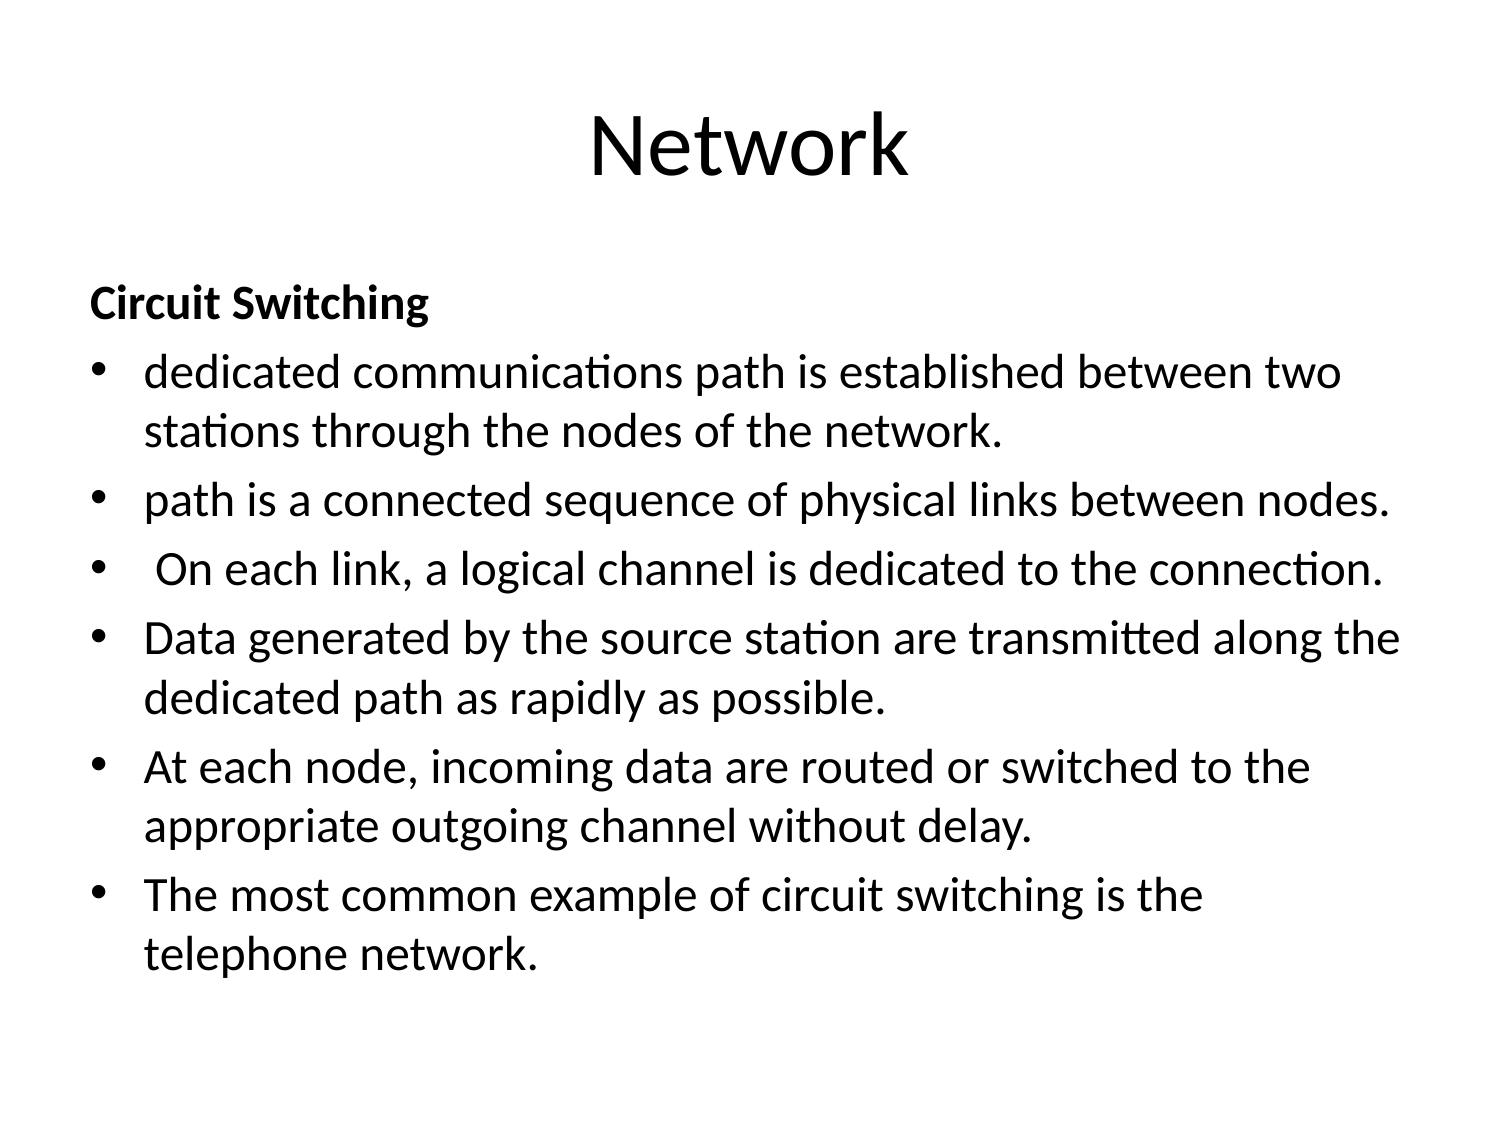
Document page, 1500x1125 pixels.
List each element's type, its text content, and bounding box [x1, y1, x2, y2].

list Circuit Switching dedicated communications path is established between two stations through the nodes of the network. path is a connected sequence of physical links between nodes. On each link, a logical channel is dedicated to the connection. Data generated by the source station are transmitted along the dedicated path as rapidly as possible. At each node, incoming data are routed or switched to the appropriate outgoing channel without delay. The most common example of circuit switching is the telephone network. [75, 262, 1425, 1005]
title Network [75, 45, 1425, 233]
